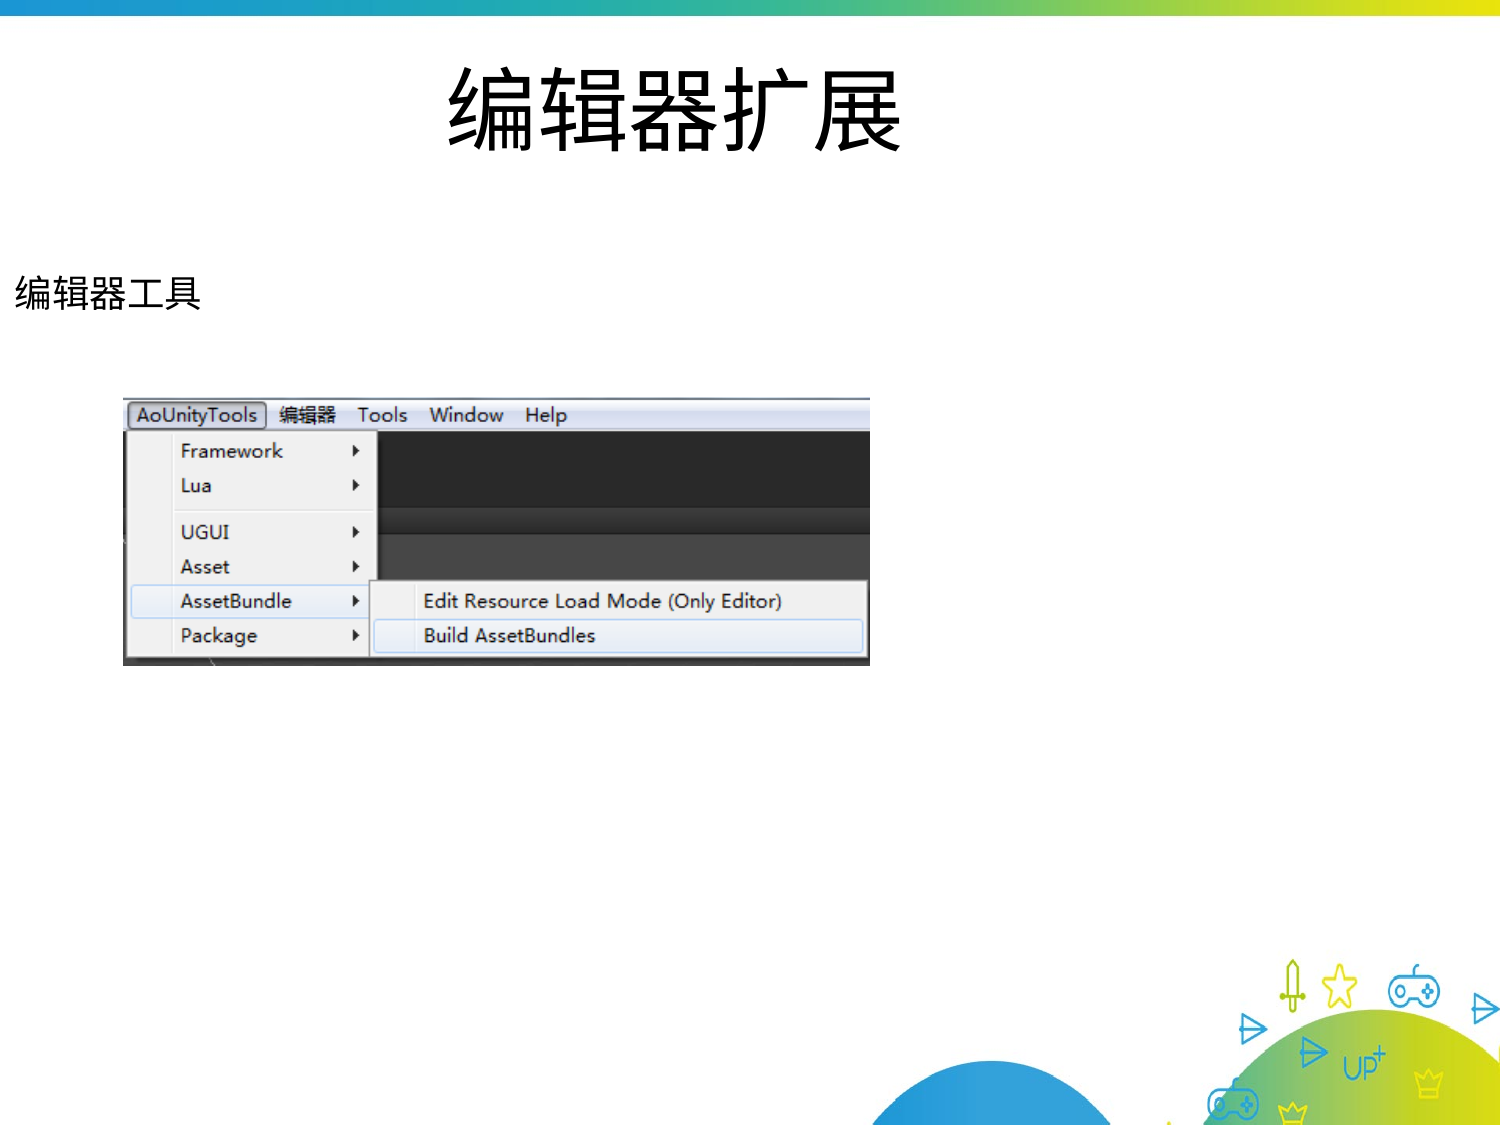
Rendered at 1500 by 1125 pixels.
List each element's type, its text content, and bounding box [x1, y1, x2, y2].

picture [0, 0, 1500, 1125]
title 编辑器扩展 [0, 45, 1350, 233]
picture [123, 396, 870, 667]
list 编辑器工具 [0, 262, 1350, 1005]
